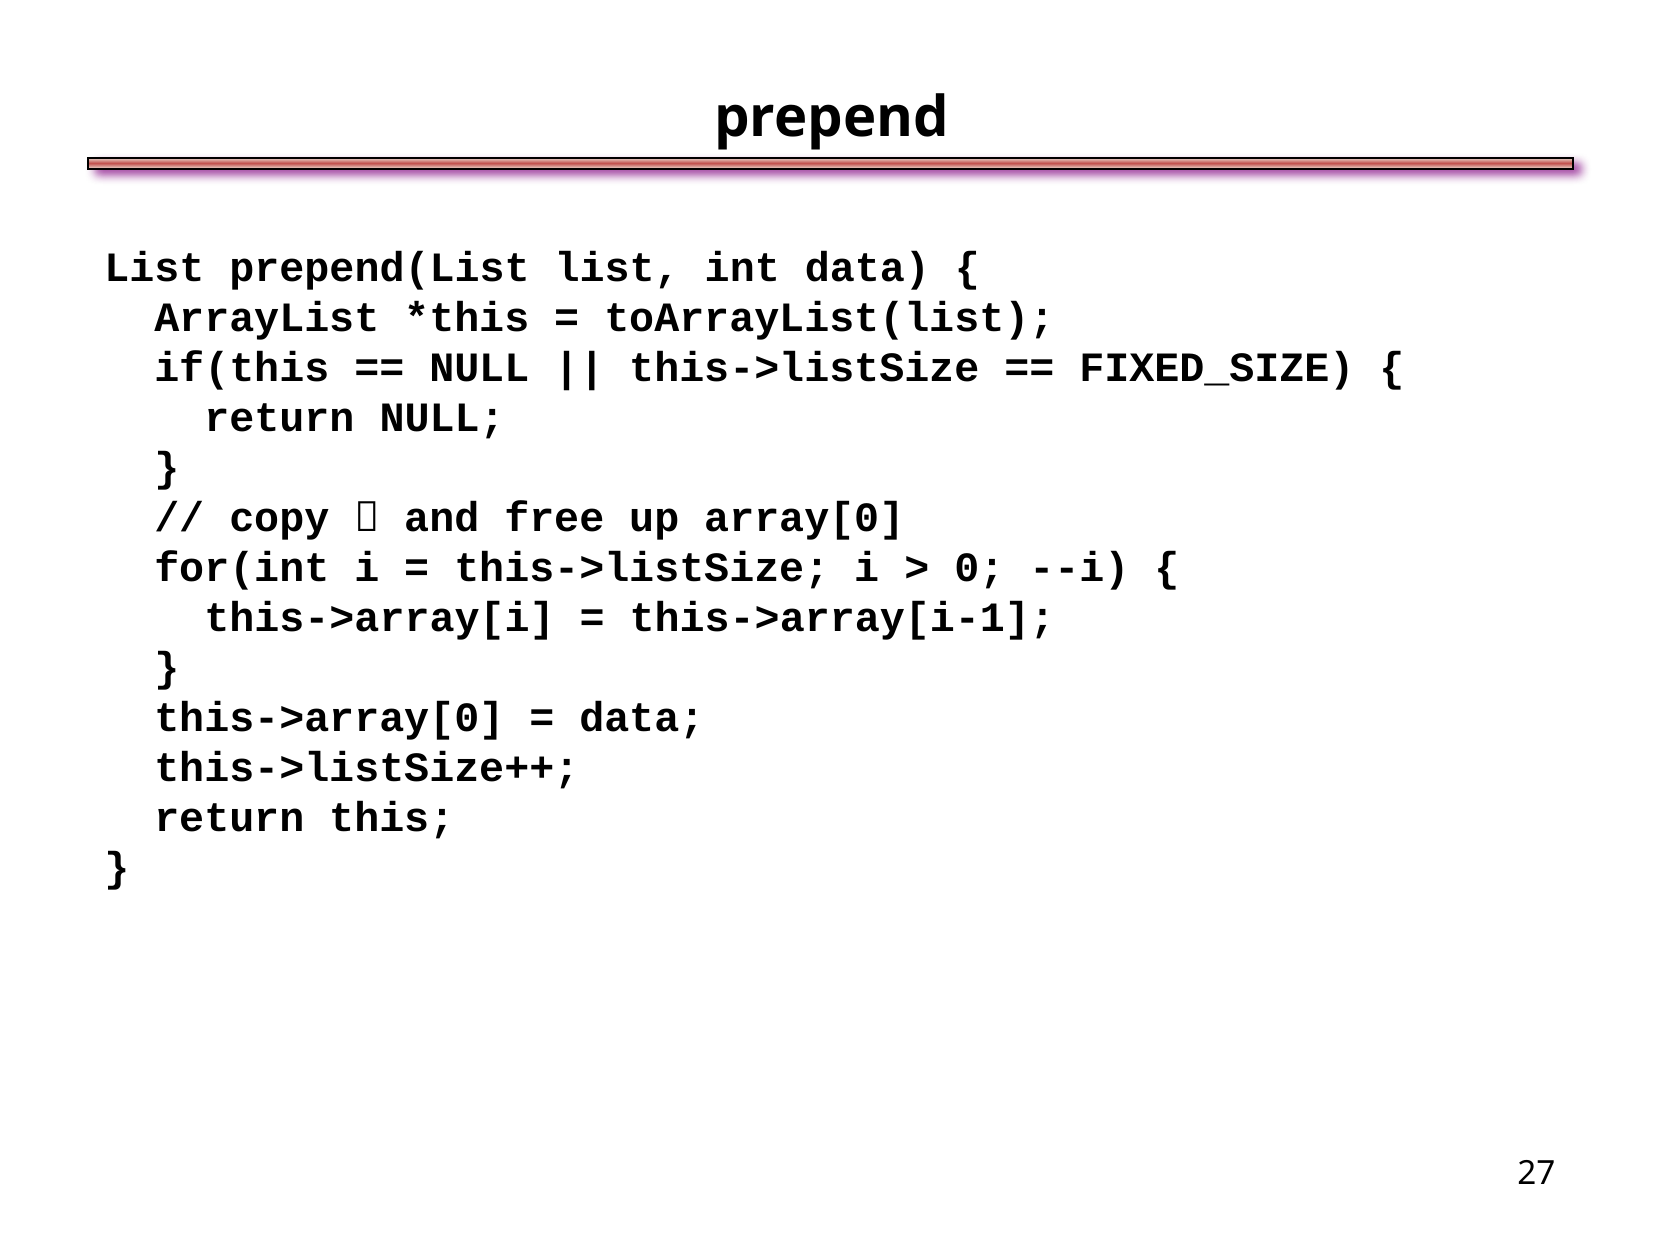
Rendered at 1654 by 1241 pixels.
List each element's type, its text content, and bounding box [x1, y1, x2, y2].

text_box <number> [1227, 1142, 1572, 1226]
text_box prepend [87, 72, 1576, 156]
text_box List prepend(List list, int data) { ArrayList *this = toArrayList(list); if(this == NULL || this->listSize == FIXED_SIZE) { return NULL; } // copy  and free up array[0] for(int i = this->listSize; i > 0; --i) { this->array[i] = this->array[i-1]; } this->array[0] = data; this->listSize++; return this; } [87, 182, 1571, 1131]
